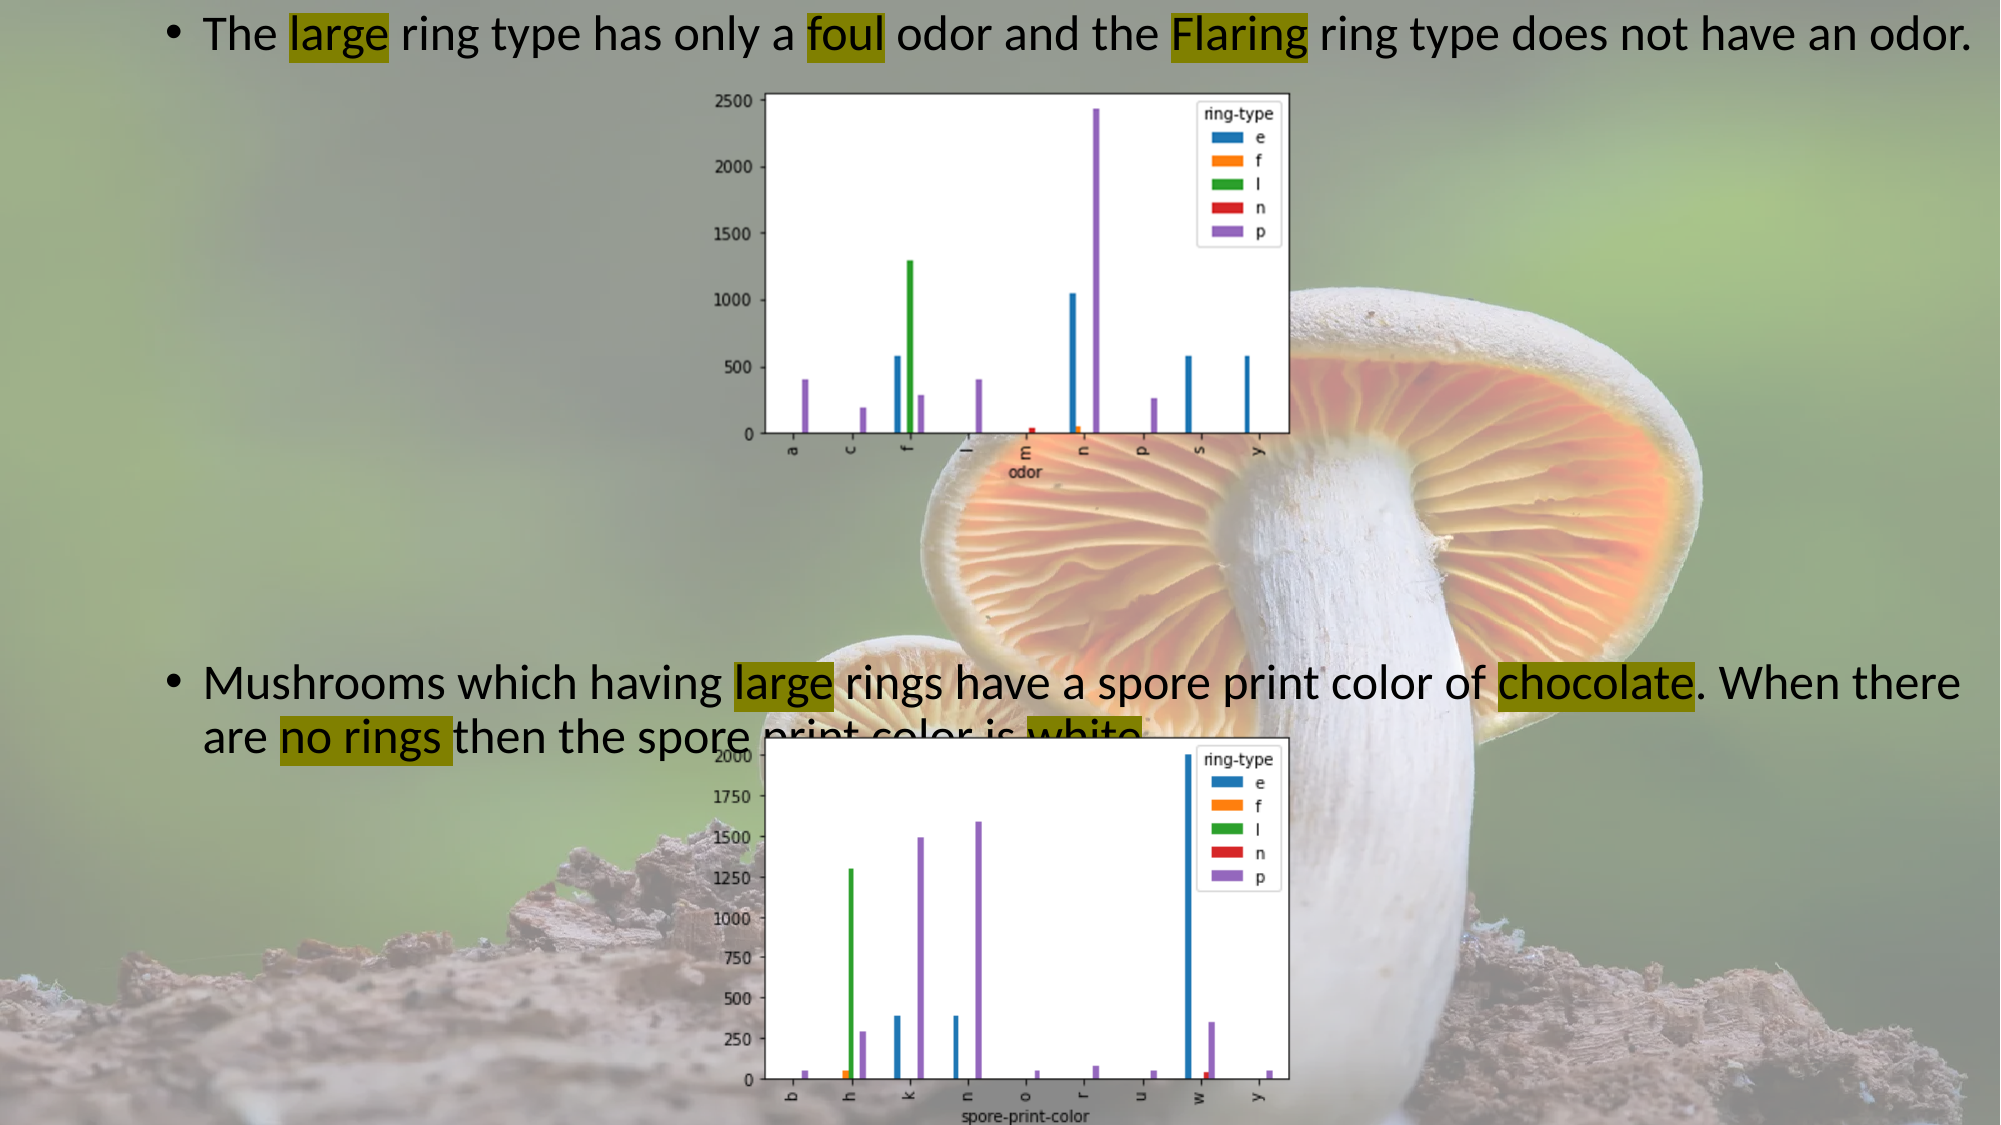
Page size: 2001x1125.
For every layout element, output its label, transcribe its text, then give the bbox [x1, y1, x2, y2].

list The large ring type has only a foul odor and the Flaring ring type does not have an odor. Mushrooms which having large rings have a spore print color of chocolate. When there are no rings then the spore print color is white [0, 0, 2000, 1125]
picture [702, 82, 1298, 492]
picture [702, 728, 1298, 1125]
